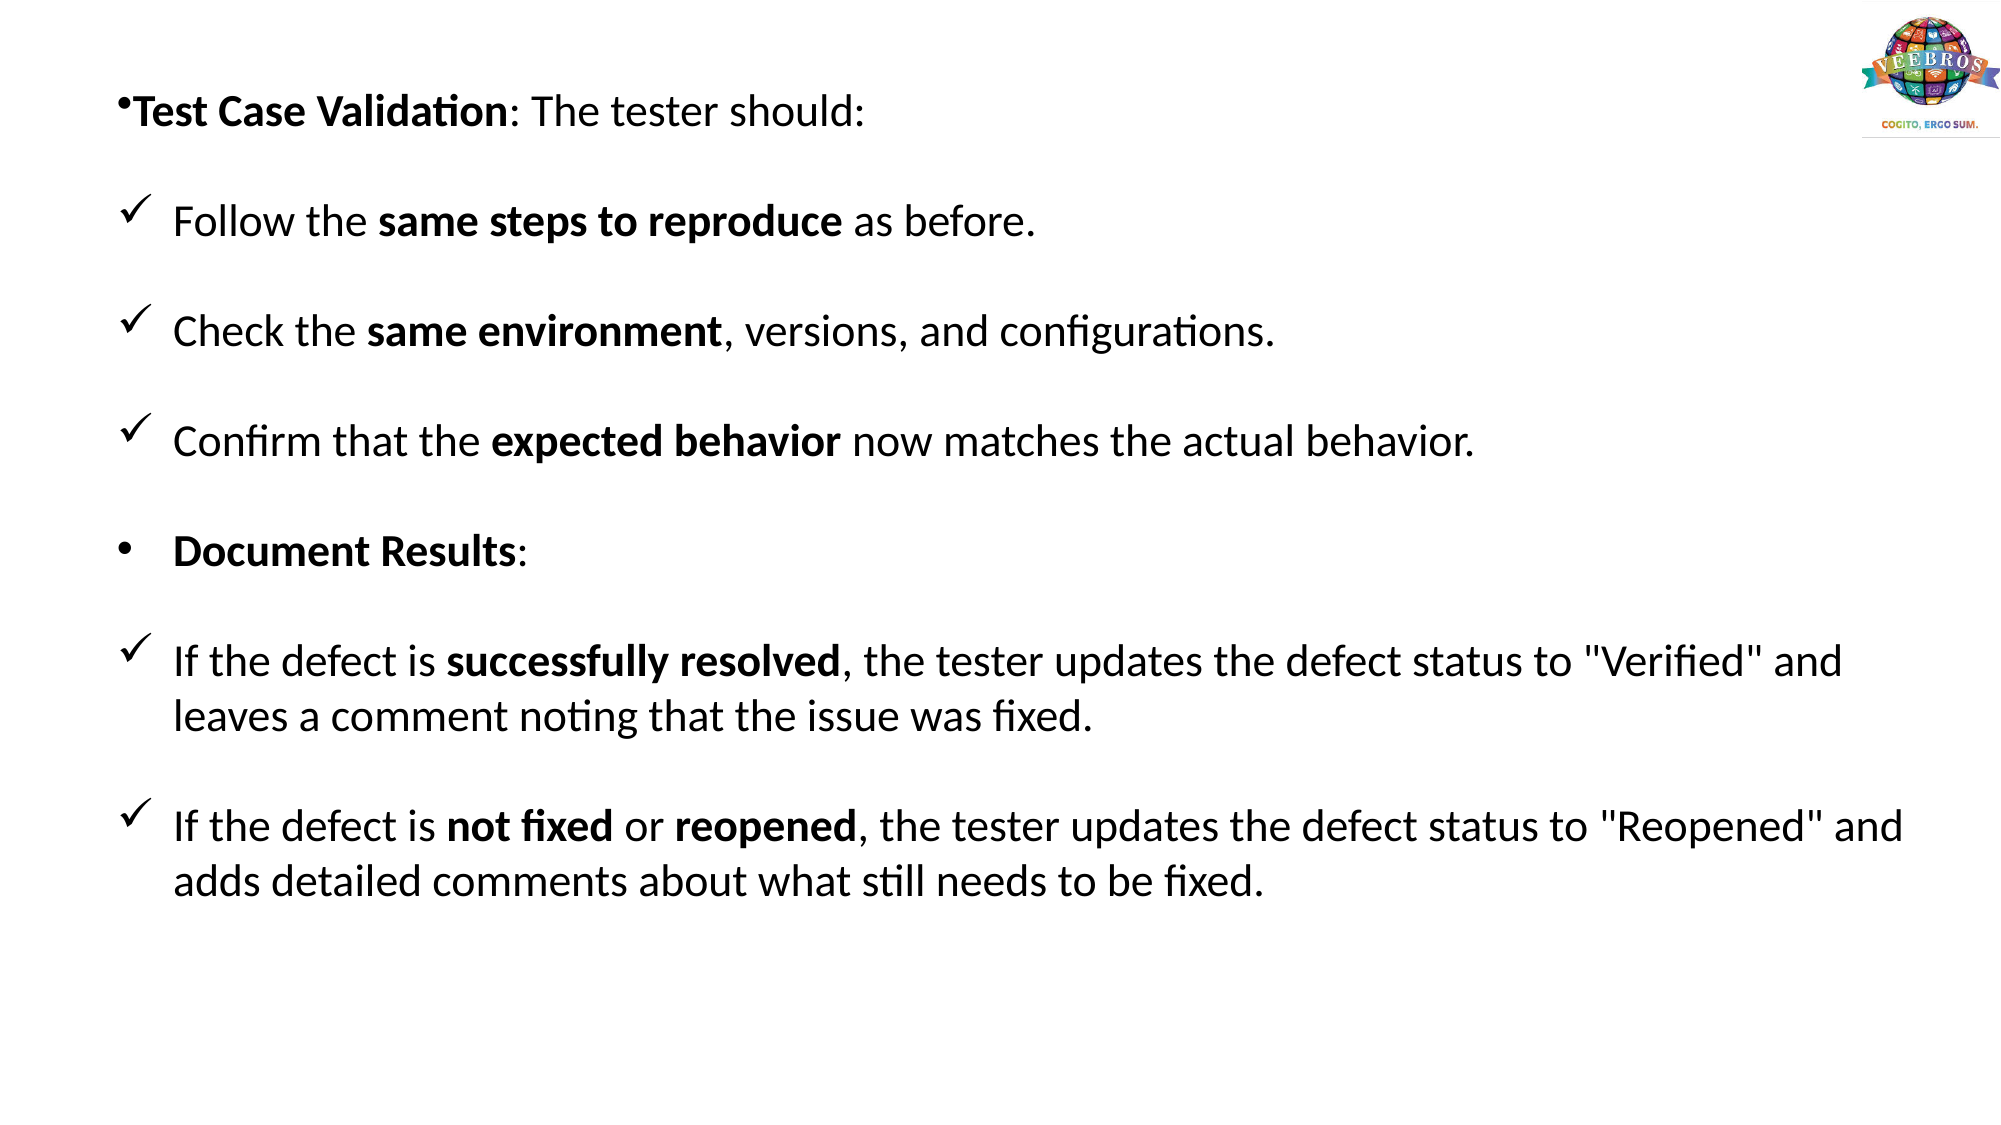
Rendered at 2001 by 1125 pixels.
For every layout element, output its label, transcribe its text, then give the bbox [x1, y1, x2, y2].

text_box Test Case Validation: The tester should: Follow the same steps to reproduce as before. Check the same environment, versions, and configurations. Confirm that the expected behavior now matches the actual behavior. Document Results: If the defect is successfully resolved, the tester updates the defect status to "Verified" and leaves a comment noting that the issue was fixed. If the defect is not fixed or reopened, the tester updates the defect status to "Reopened" and adds detailed comments about what still needs to be fixed. [101, 73, 1932, 968]
picture [1862, 0, 2000, 138]
